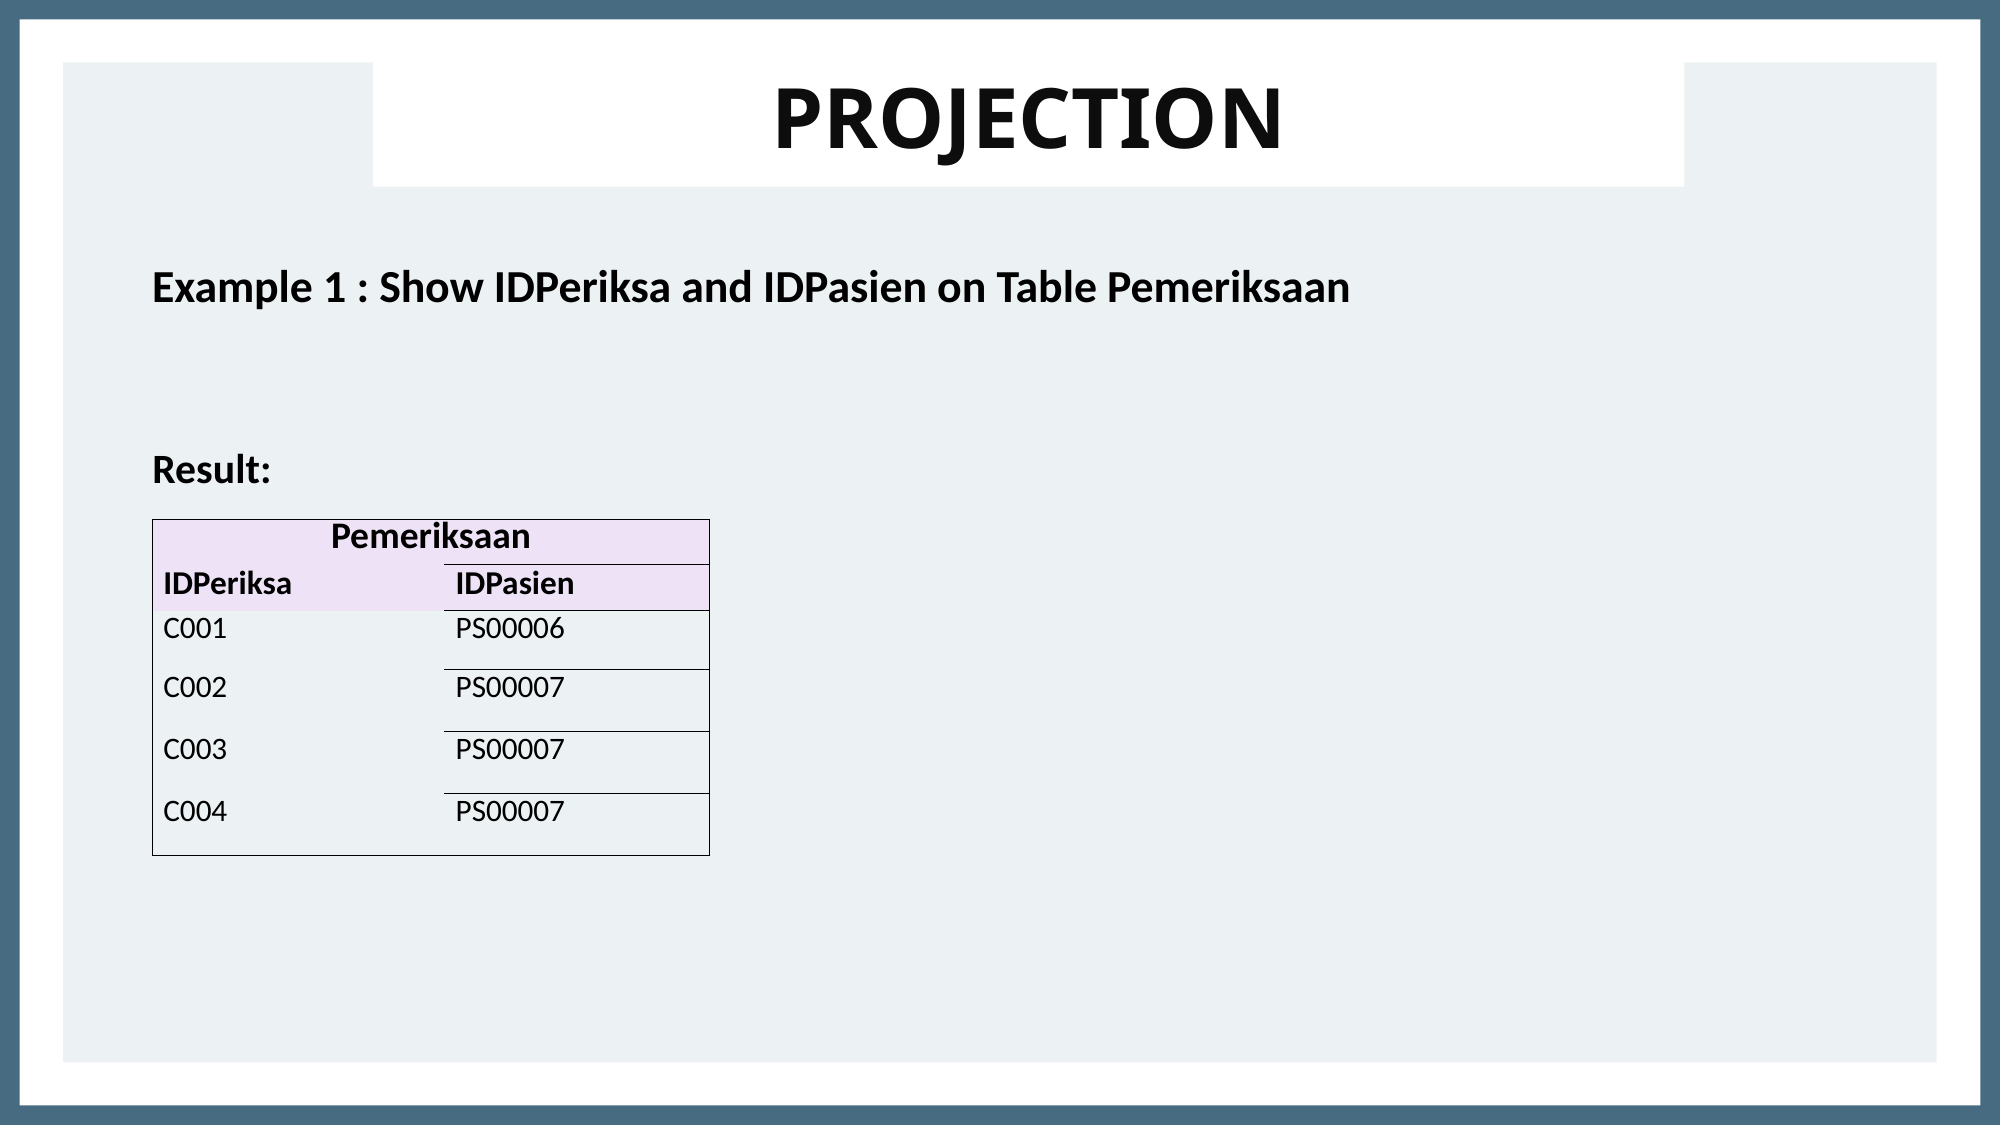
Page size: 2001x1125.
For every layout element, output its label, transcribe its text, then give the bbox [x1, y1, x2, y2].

table_cell IDPasien [444, 565, 709, 610]
table_cell PS00007 [444, 670, 709, 731]
text_box [0, 0, 2000, 1125]
table_cell C004 [153, 793, 444, 855]
table_cell PS00007 [444, 794, 709, 855]
table_header Pemeriksaan [153, 520, 709, 565]
text_box PROJECTION [372, 43, 1685, 188]
table_cell C003 [153, 731, 444, 793]
table_cell IDPeriksa [153, 565, 444, 611]
table_cell PS00007 [444, 732, 709, 793]
text_box [62, 61, 1938, 1063]
table_cell C001 [153, 611, 444, 669]
table_cell PS00006 [444, 611, 709, 669]
table_cell C002 [153, 669, 444, 731]
text_box Result: [137, 434, 1072, 500]
